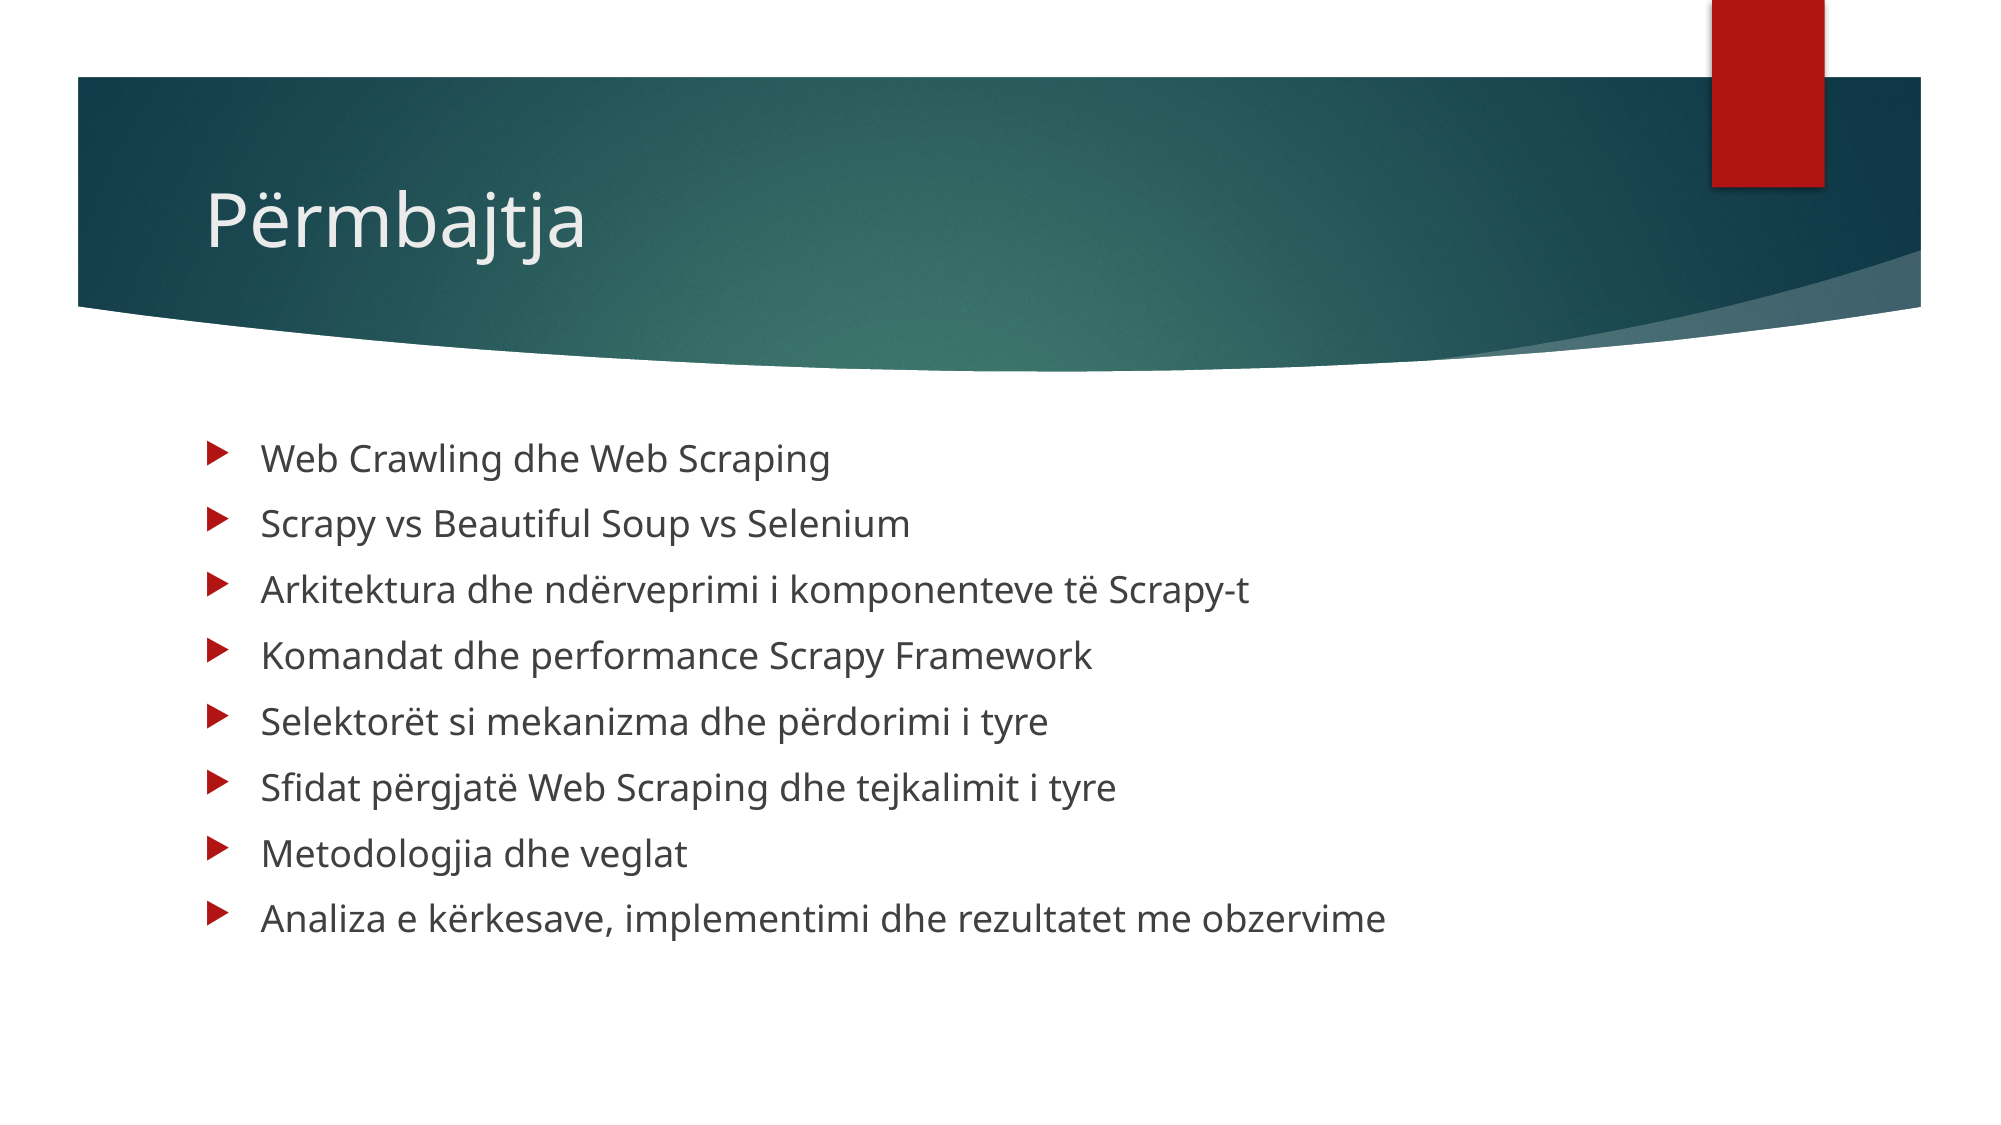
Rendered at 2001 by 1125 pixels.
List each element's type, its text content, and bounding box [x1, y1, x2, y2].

list Web Crawling dhe Web Scraping Scrapy vs Beautiful Soup vs Selenium Arkitektura dhe ndërveprimi i komponenteve të Scrapy-t Komandat dhe performance Scrapy Framework Selektorët si mekanizma dhe përdorimi i tyre Sfidat përgjatë Web Scraping dhe tejkalimit i tyre Metodologjia dhe veglat Analiza e kërkesave, implementimi dhe rezultatet me obzervime [189, 427, 1638, 1070]
title Përmbajtja [189, 159, 1638, 276]
